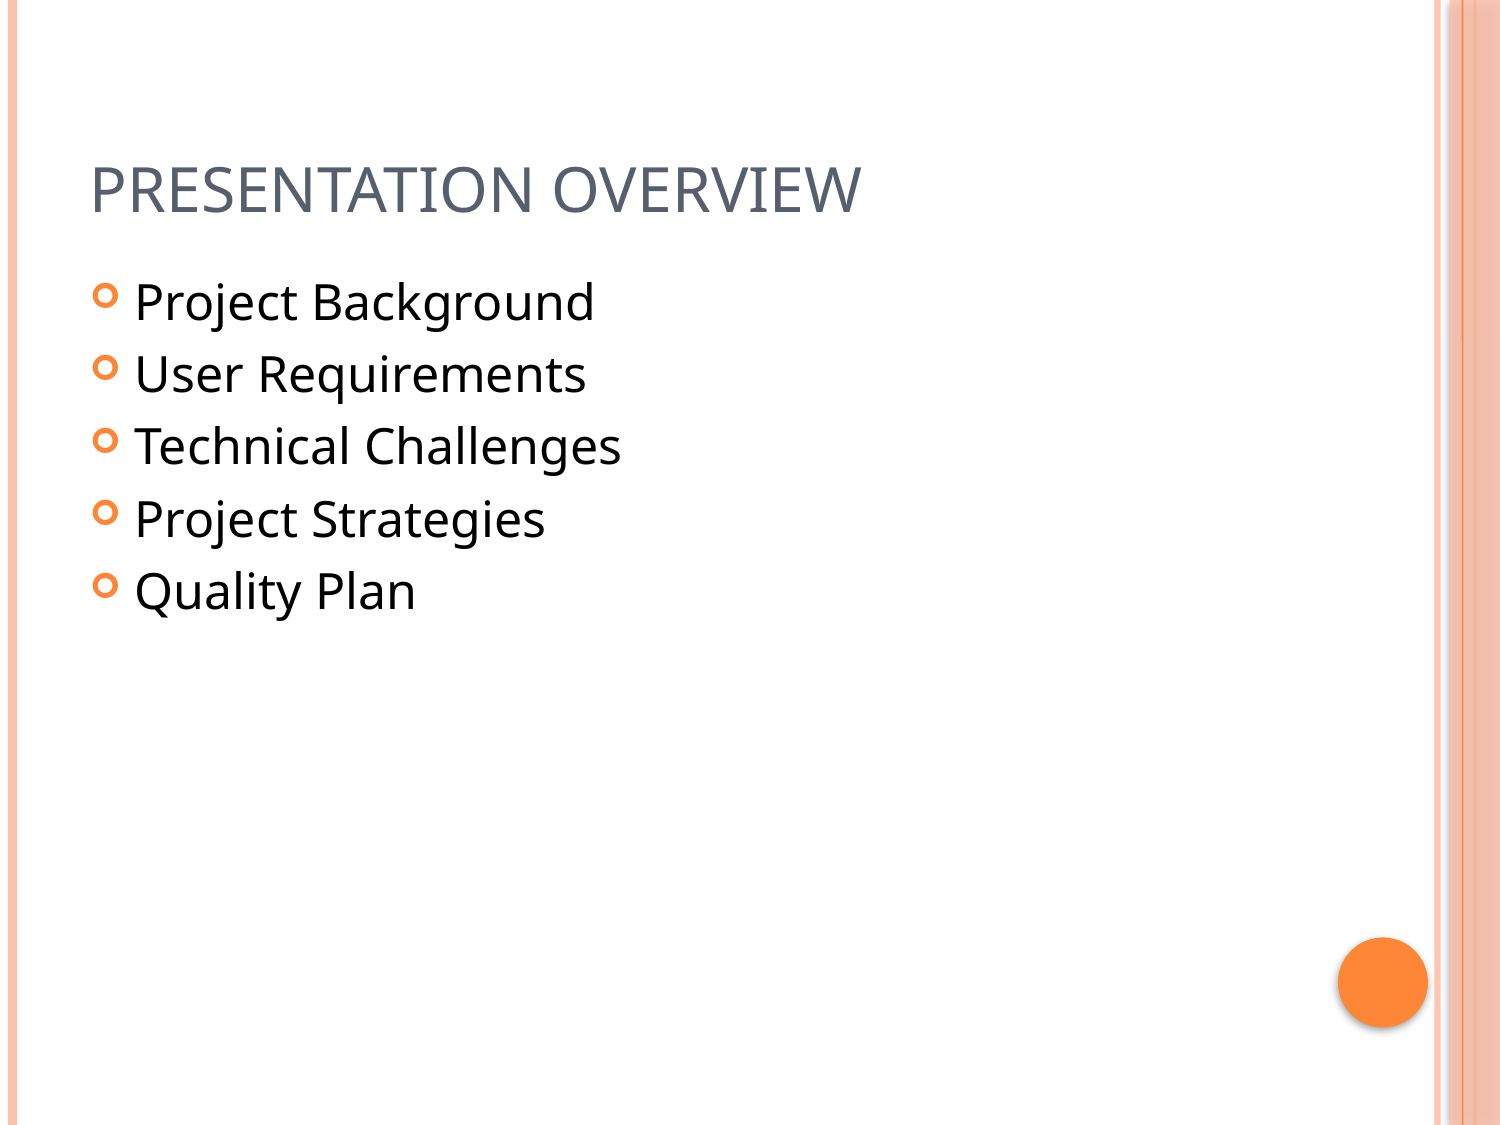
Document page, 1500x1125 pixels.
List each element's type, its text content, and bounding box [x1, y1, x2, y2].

list Project Background User Requirements Technical Challenges Project Strategies Quality Plan [75, 262, 1300, 1062]
title Presentation Overview [75, 45, 1300, 233]
